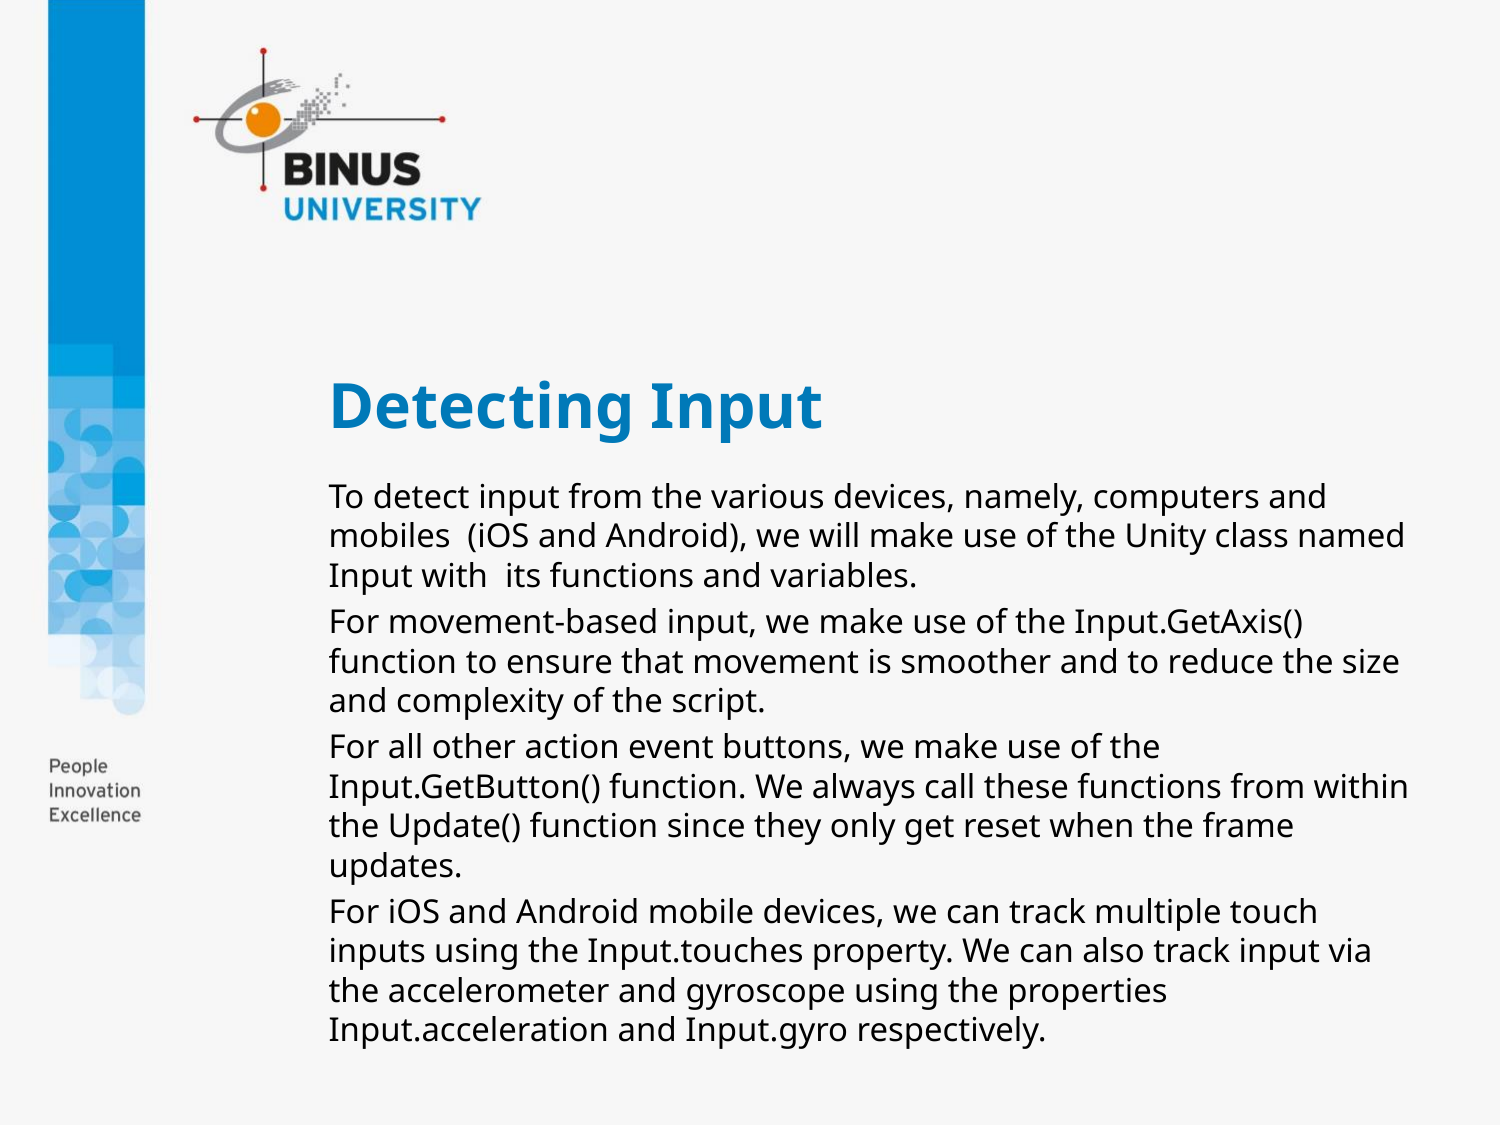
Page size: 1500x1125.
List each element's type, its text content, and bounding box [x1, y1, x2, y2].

picture [0, 0, 1500, 845]
list To detect input from the various devices, namely, computers and mobiles (iOS and Android), we will make use of the Unity class named Input with its functions and variables. For movement-based input, we make use of the Input.GetAxis() function to ensure that movement is smoother and to reduce the size and complexity of the script. For all other action event buttons, we make use of the Input.GetButton() function. We always call these functions from within the Update() function since they only get reset when the frame updates. For iOS and Android mobile devices, we can track multiple touch inputs using the Input.touches property. We can also track input via the accelerometer and gyroscope using the properties Input.acceleration and Input.gyro respectively. [313, 468, 1436, 1062]
title Detecting Input [313, 338, 1436, 468]
